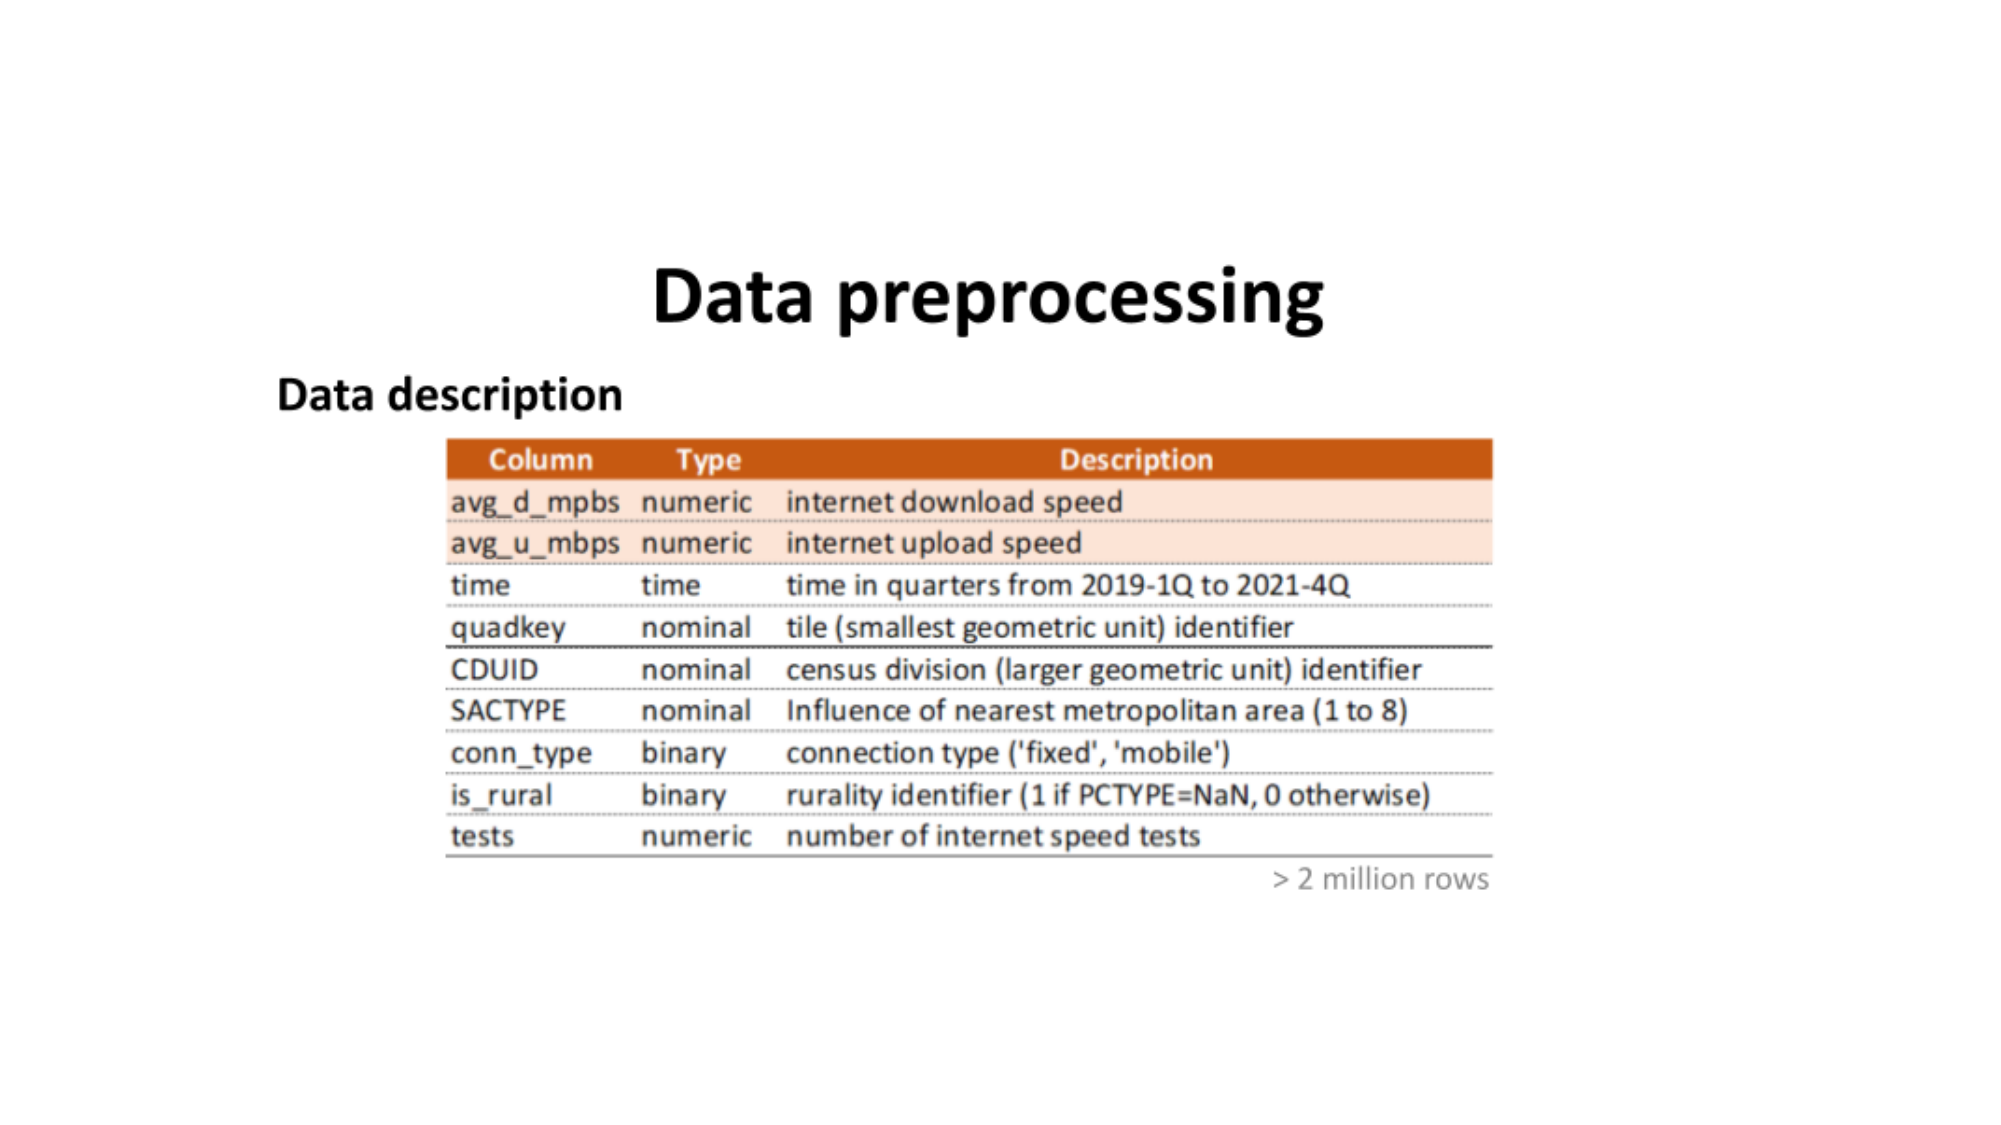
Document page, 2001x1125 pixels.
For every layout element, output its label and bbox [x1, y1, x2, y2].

picture [195, 218, 1575, 907]
